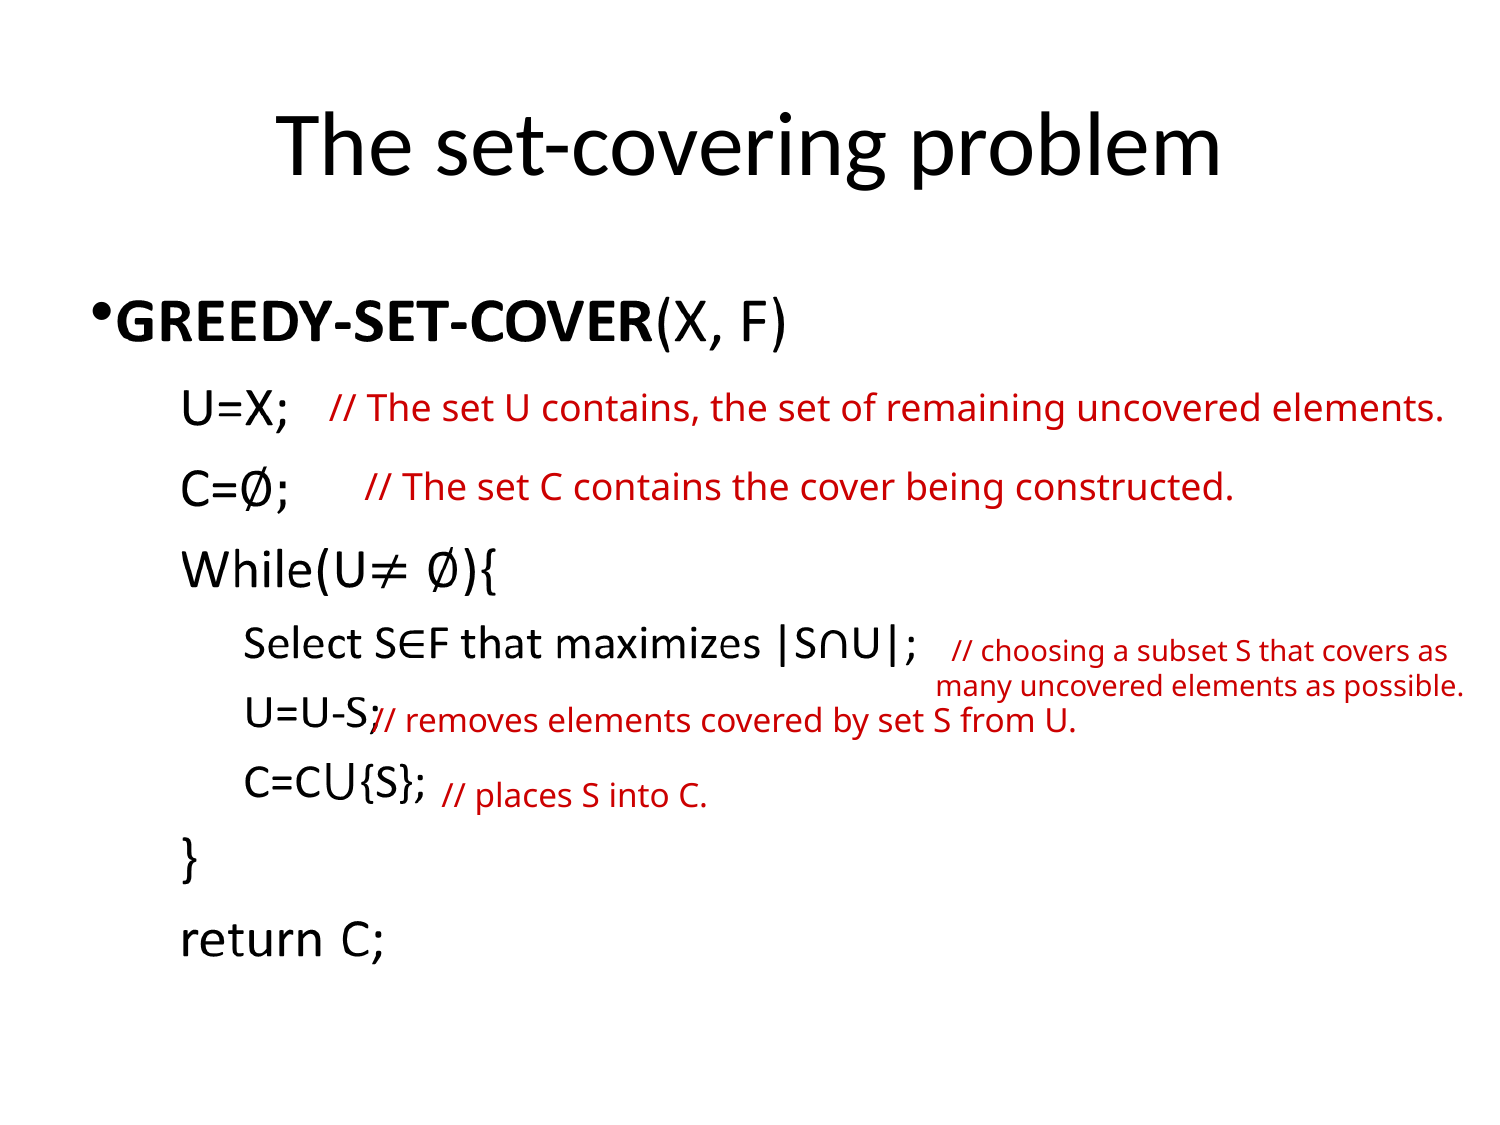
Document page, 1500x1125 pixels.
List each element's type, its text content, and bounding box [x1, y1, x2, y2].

title The set-covering problem [75, 45, 1425, 233]
text_box // choosing a subset S that covers as many uncovered elements as possible. [899, 624, 1500, 709]
list [75, 262, 1425, 1005]
text_box // The set C contains the cover being constructed. [212, 453, 1388, 517]
text_box // places S into C. [62, 763, 1088, 826]
text_box // The set U contains, the set of remaining uncovered elements. [300, 374, 1475, 438]
text_box // removes elements covered by set S from U. [212, 687, 1238, 750]
